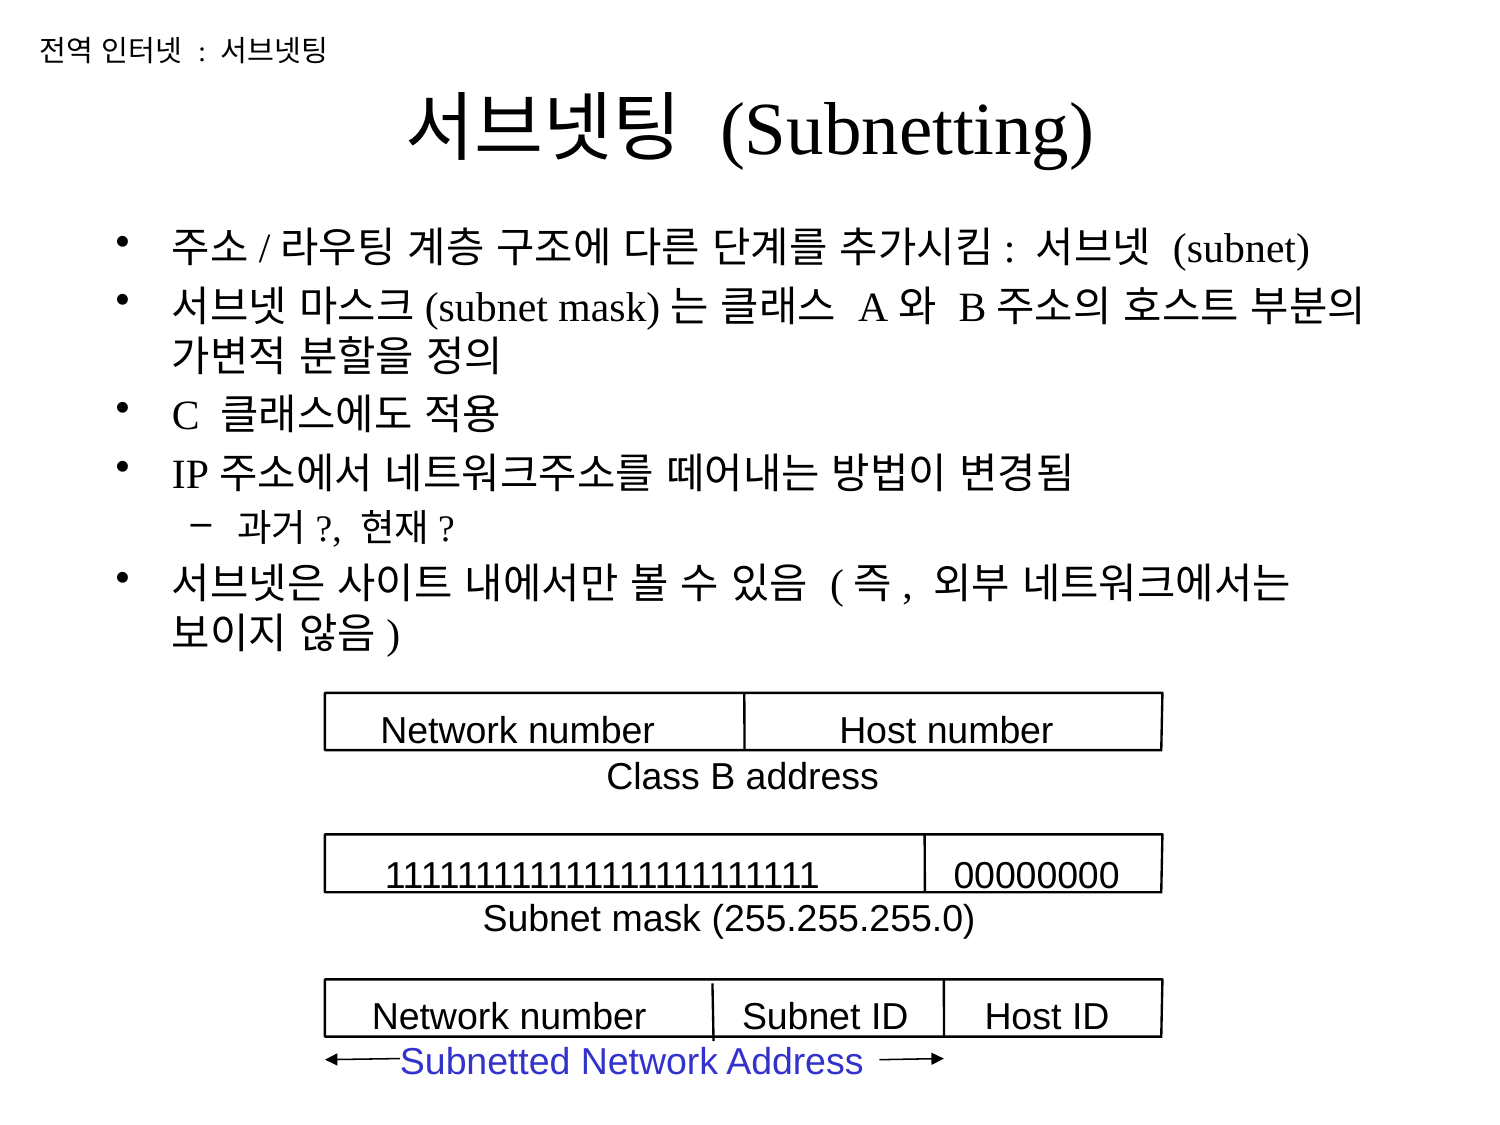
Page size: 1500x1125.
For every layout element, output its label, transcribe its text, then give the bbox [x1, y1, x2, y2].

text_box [324, 691, 1163, 1083]
list 주소/라우팅 계층 구조에 다른 단계를 추가시킴: 서브넷 (subnet) 서브넷 마스크(subnet mask)는 클래스 A와 B주소의 호스트 부분의 가변적 분할을 정의 C 클래스에도 적용 IP주소에서 네트워크주소를 떼어내는 방법이 변경됨 과거?, 현재? 서브넷은 사이트 내에서만 볼 수 있음 (즉, 외부 네트워크에서는 보이지 않음) [100, 213, 1400, 669]
text_box 전역 인터넷 : 서브넷팅 [24, 24, 400, 75]
title 서브넷팅 (Subnetting) [112, 30, 1388, 213]
